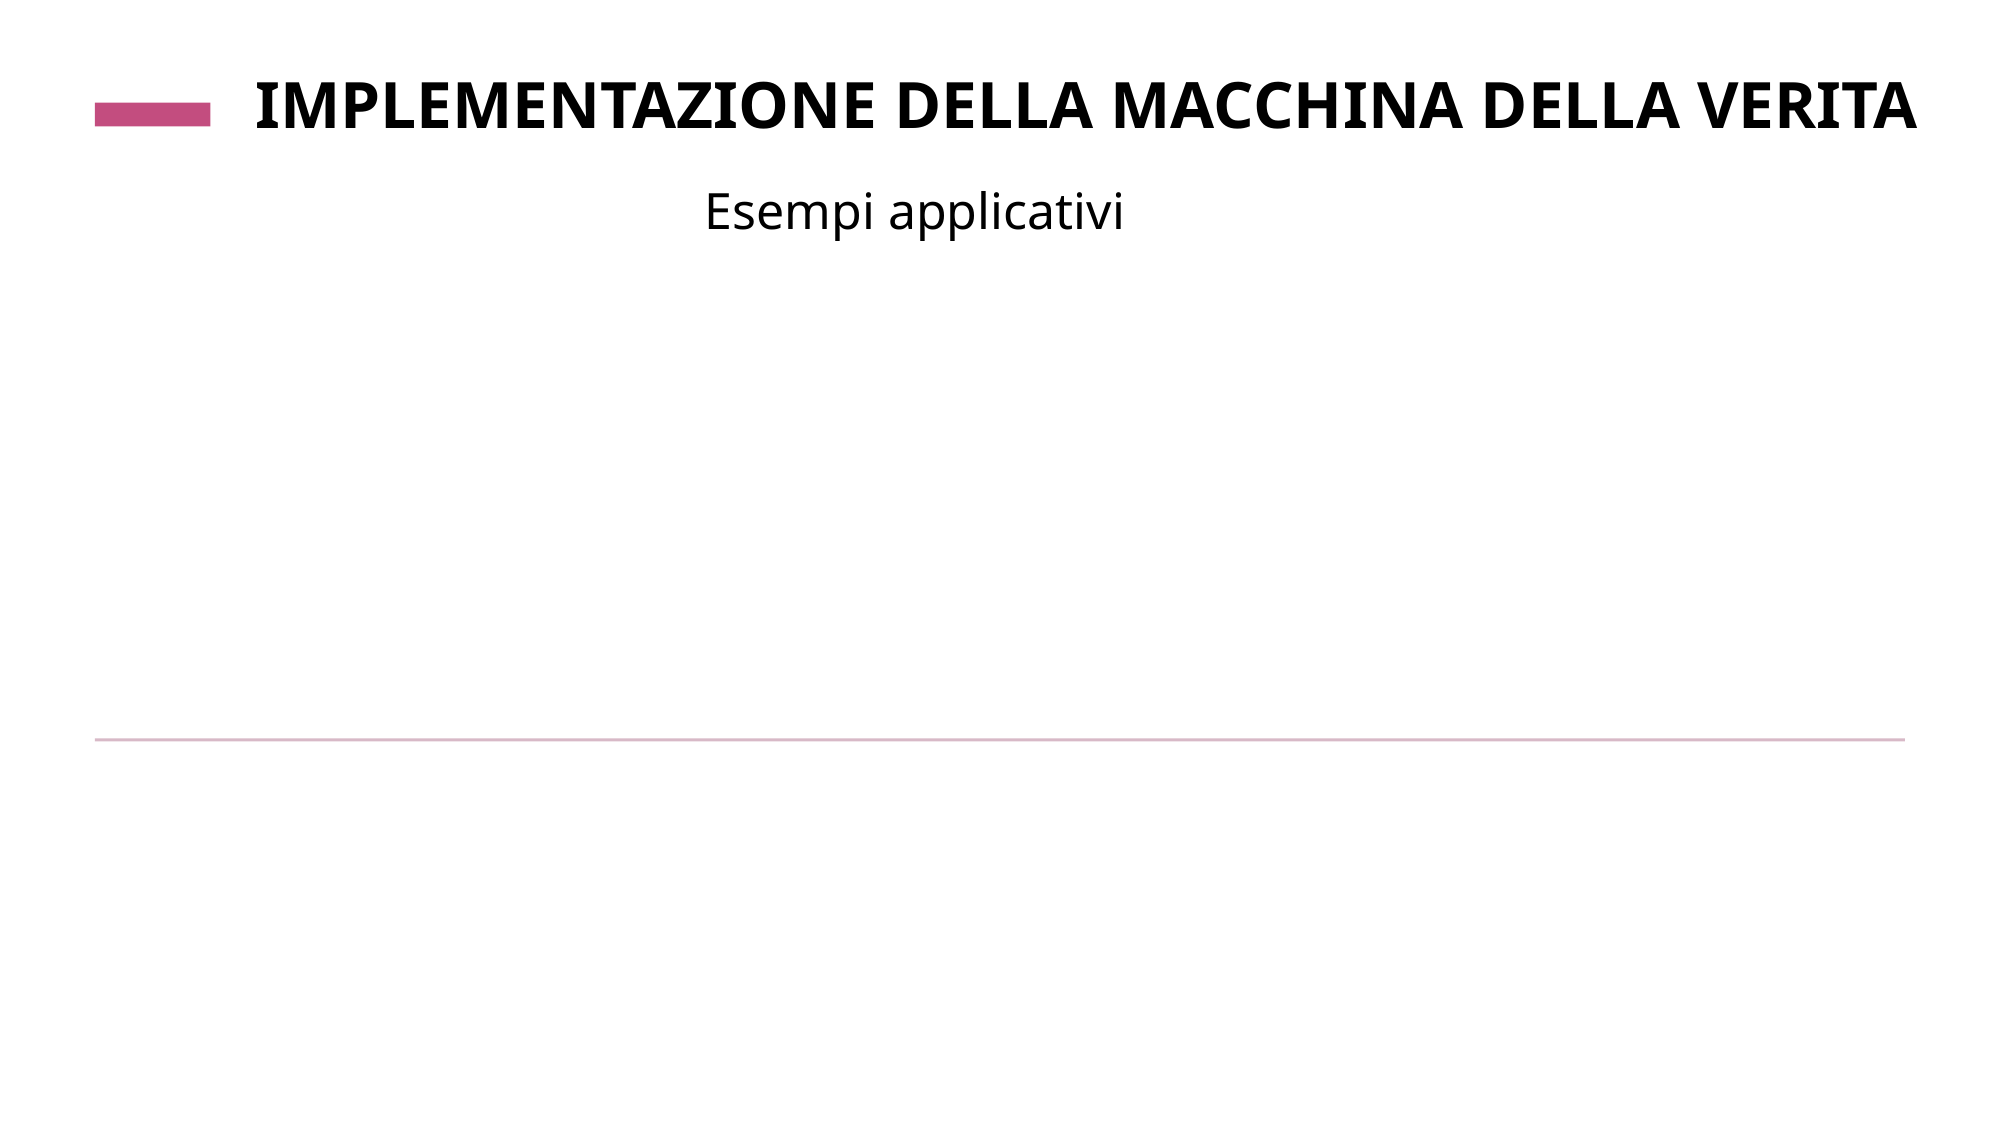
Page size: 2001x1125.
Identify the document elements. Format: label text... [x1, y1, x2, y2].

text_box Esempi applicativi [240, 172, 1591, 247]
title IMPLEMENTAZIONE DELLA MACCHINA DELLA VERITA [240, 0, 1945, 150]
